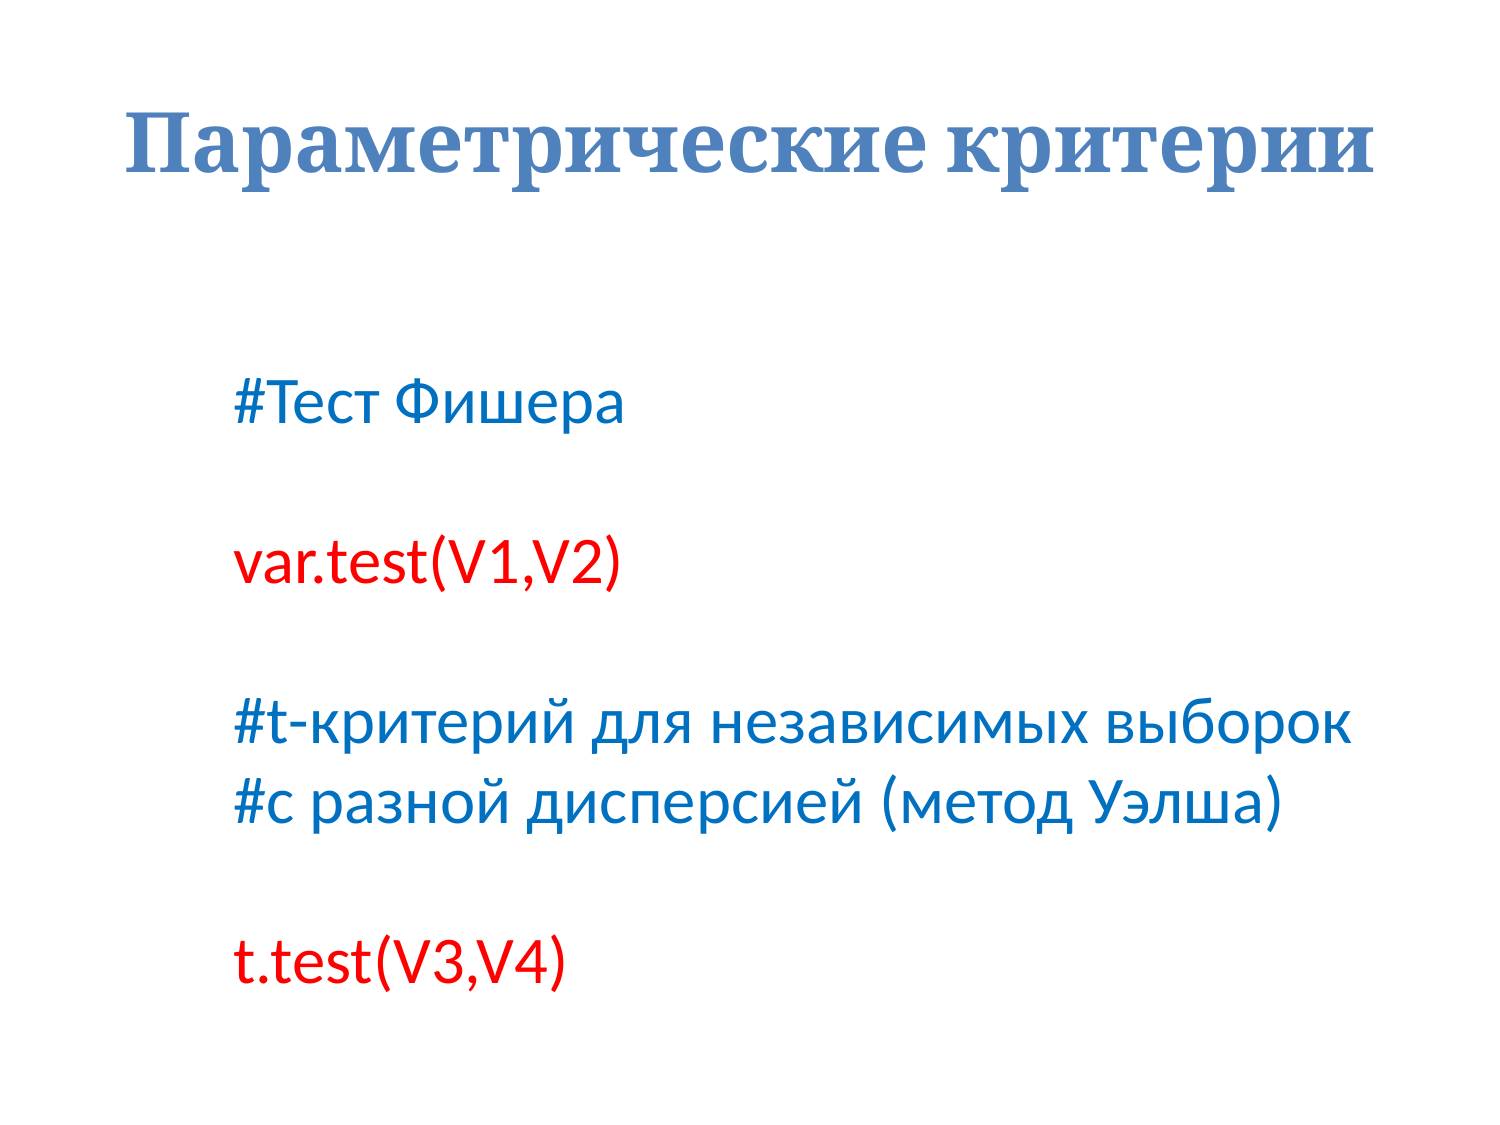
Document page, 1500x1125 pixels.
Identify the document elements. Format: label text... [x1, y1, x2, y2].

text_box #Тест Фишера var.test(V1,V2) #t-критерий для независимых выборок #с разной дисперсией (метод Уэлша) t.test(V3,V4) [218, 349, 1373, 1005]
title Параметрические критерии [75, 45, 1425, 233]
